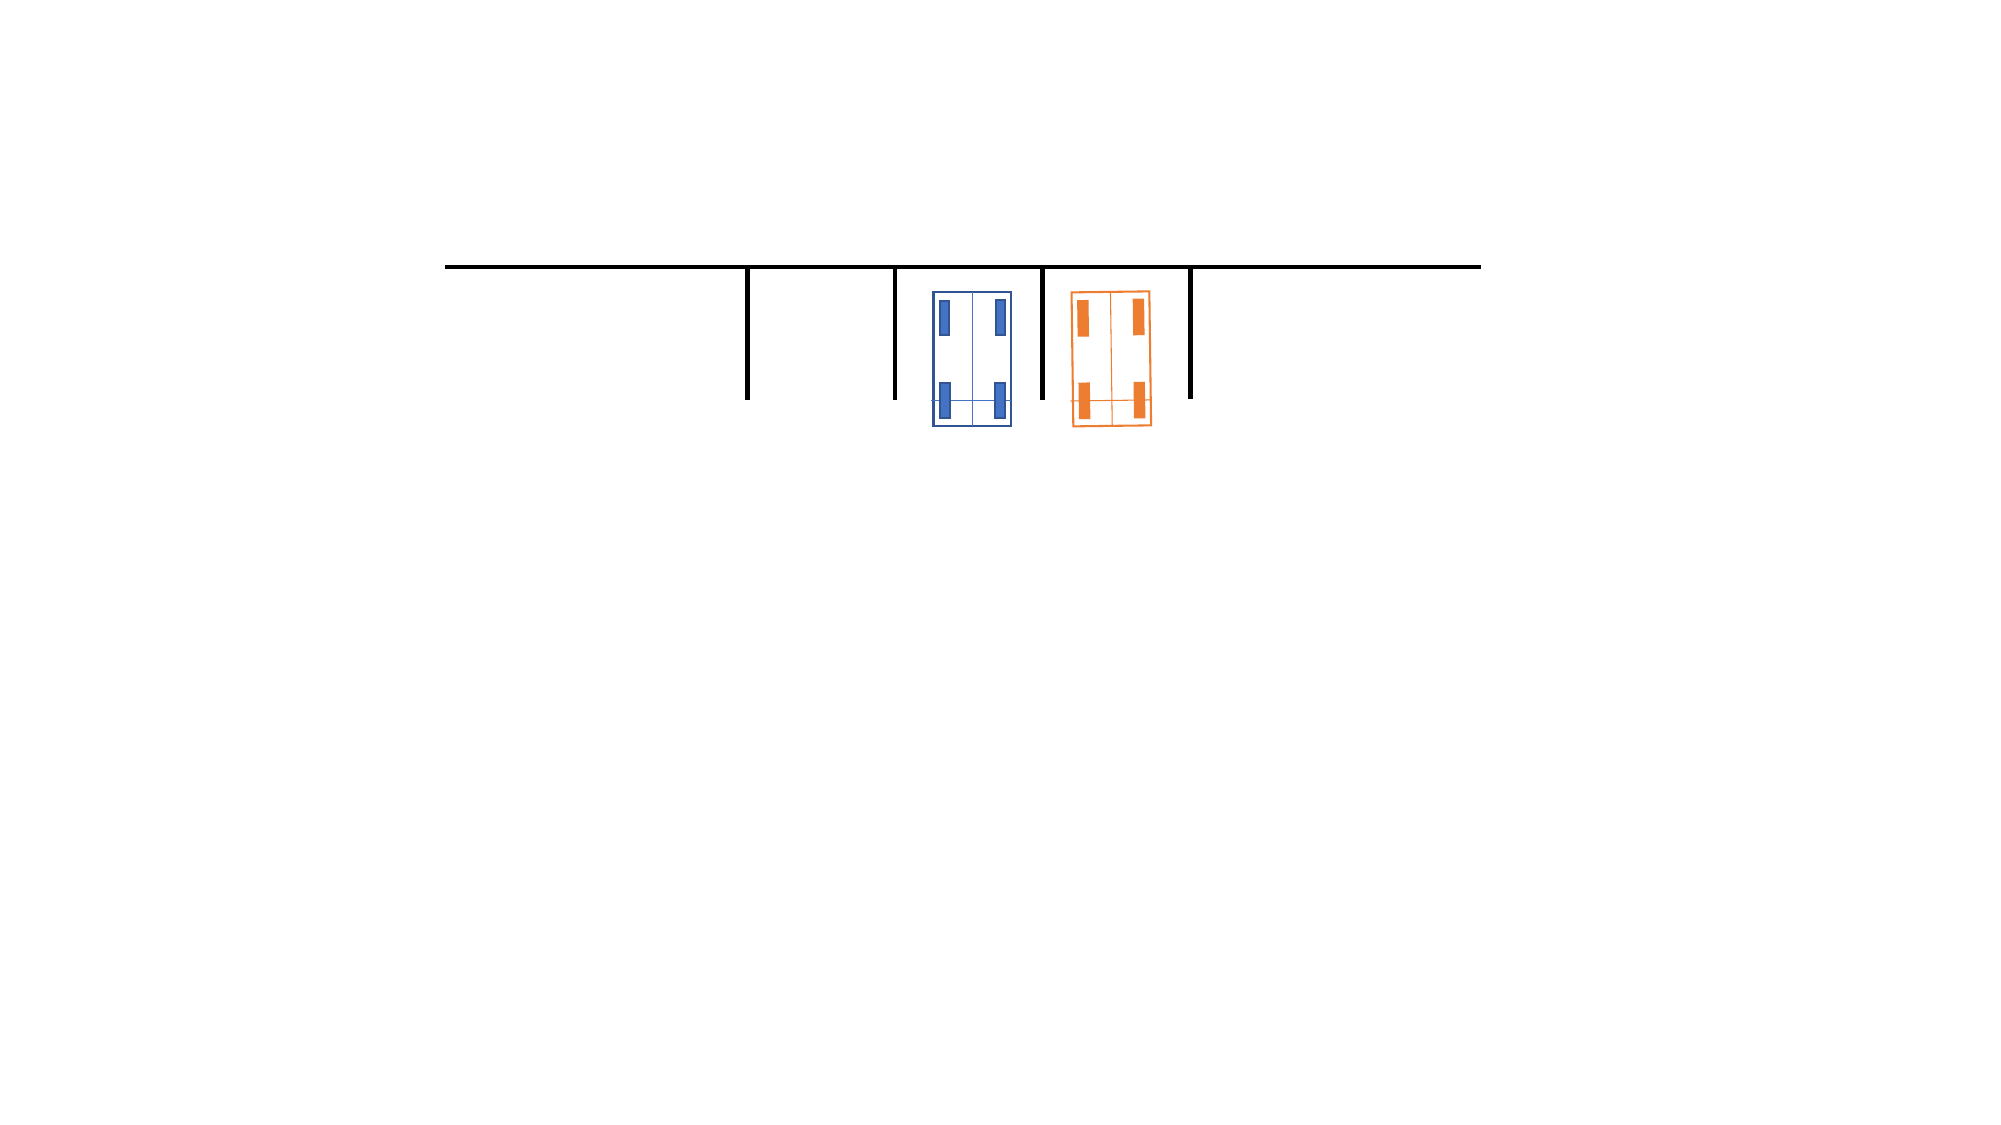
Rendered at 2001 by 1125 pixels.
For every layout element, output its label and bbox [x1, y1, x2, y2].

text_box [1057, 295, 1176, 430]
text_box [931, 291, 1012, 426]
